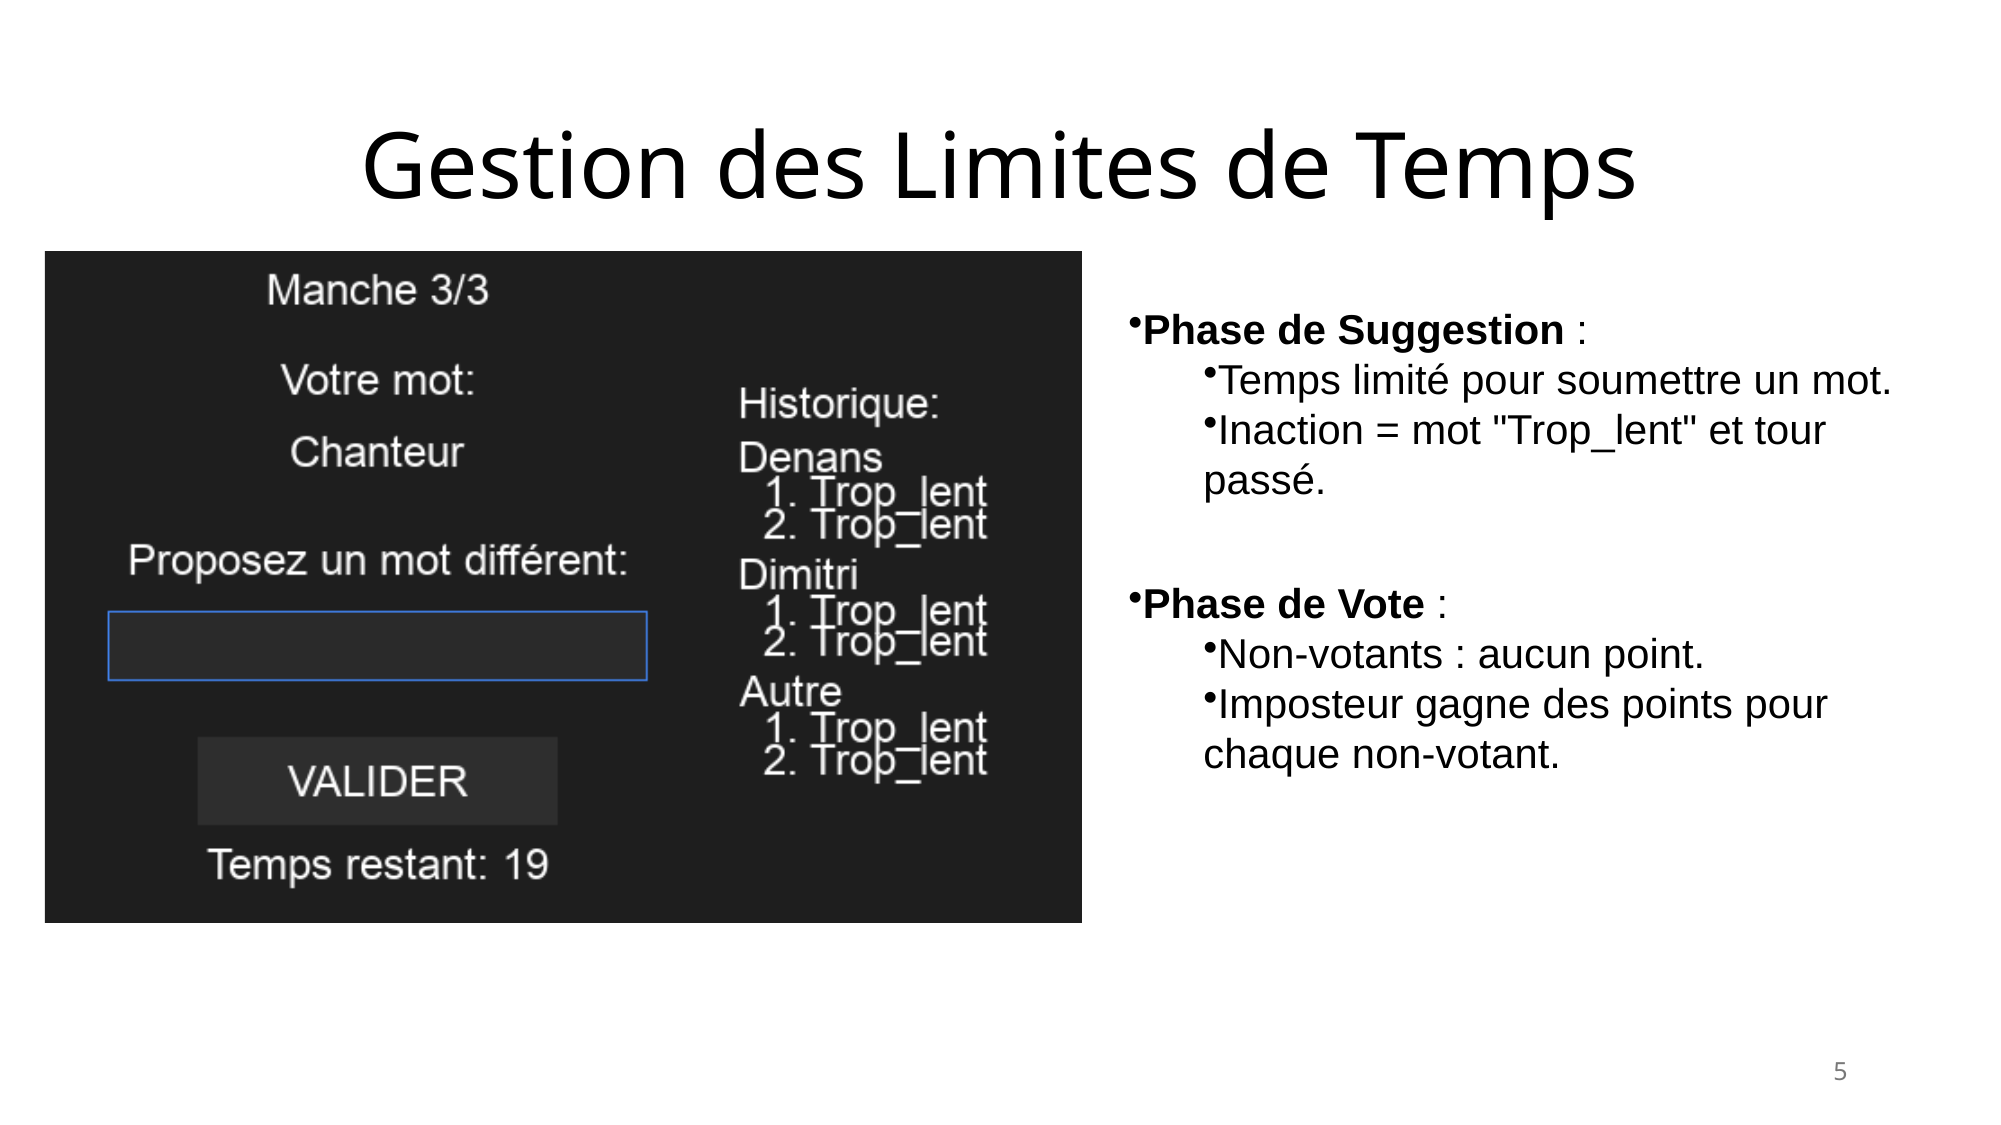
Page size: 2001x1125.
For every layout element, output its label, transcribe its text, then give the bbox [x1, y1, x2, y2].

list Phase de Suggestion : Temps limité pour soumettre un mot. Inaction = mot "Trop_lent" et tour passé. Phase de Vote : Non-votants : aucun point. Imposteur gagne des points pour chaque non-votant. [1113, 236, 1956, 889]
slide_number 5 [1412, 1042, 1863, 1103]
picture [44, 251, 1107, 924]
title Gestion des Limites de Temps [137, 59, 1863, 278]
